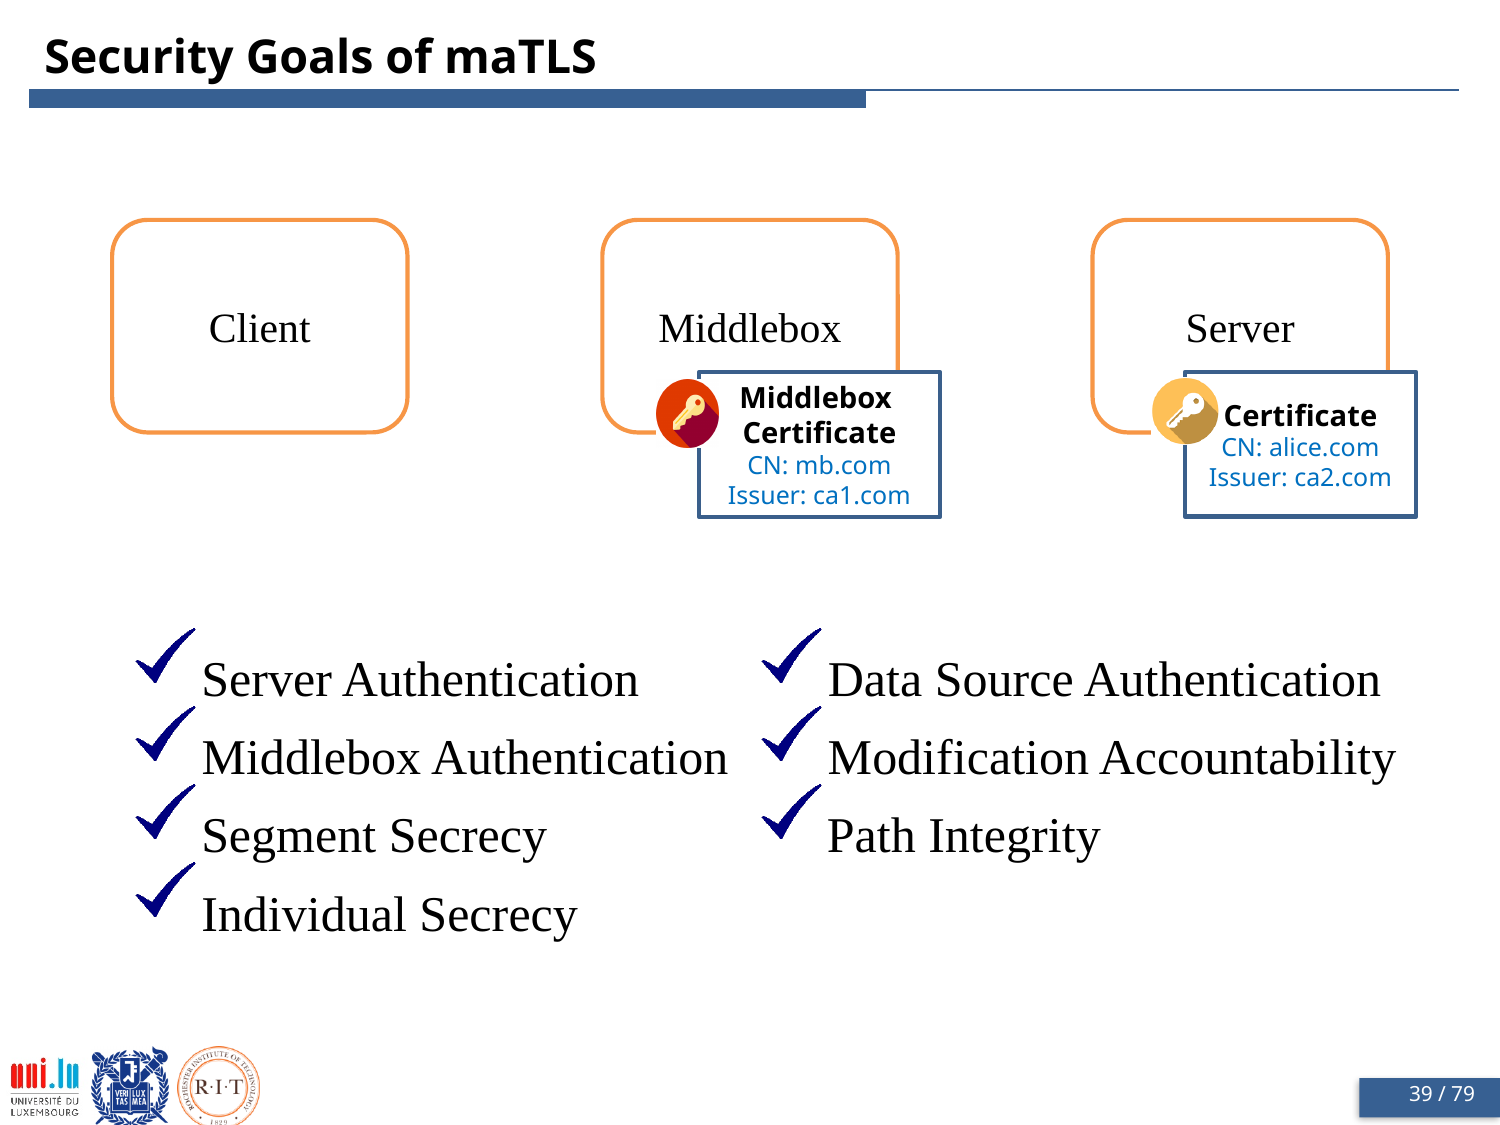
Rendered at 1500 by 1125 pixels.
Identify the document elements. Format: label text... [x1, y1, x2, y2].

picture [135, 627, 196, 683]
picture [135, 861, 196, 918]
text_box Middlebox Authentication [186, 717, 744, 792]
picture [0, 1046, 89, 1125]
picture [177, 1046, 260, 1125]
text_box Individual Secrecy [186, 873, 594, 949]
picture [761, 783, 822, 840]
text_box Segment Secrecy [186, 795, 563, 871]
picture [761, 627, 822, 683]
text_box Server [1090, 217, 1390, 435]
picture [135, 783, 196, 840]
text_box Modification Accountability [812, 717, 1412, 792]
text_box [655, 371, 941, 517]
picture [135, 705, 196, 761]
text_box Path Integrity [812, 795, 1117, 871]
text_box Middlebox [600, 217, 900, 435]
title Security Goals of maTLS [29, 19, 1471, 90]
text_box Data Source Authentication [813, 638, 1397, 714]
picture [91, 1046, 169, 1125]
text_box Client [110, 217, 410, 435]
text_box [1151, 371, 1417, 517]
text_box Server Authentication [186, 638, 655, 714]
picture [761, 705, 822, 761]
